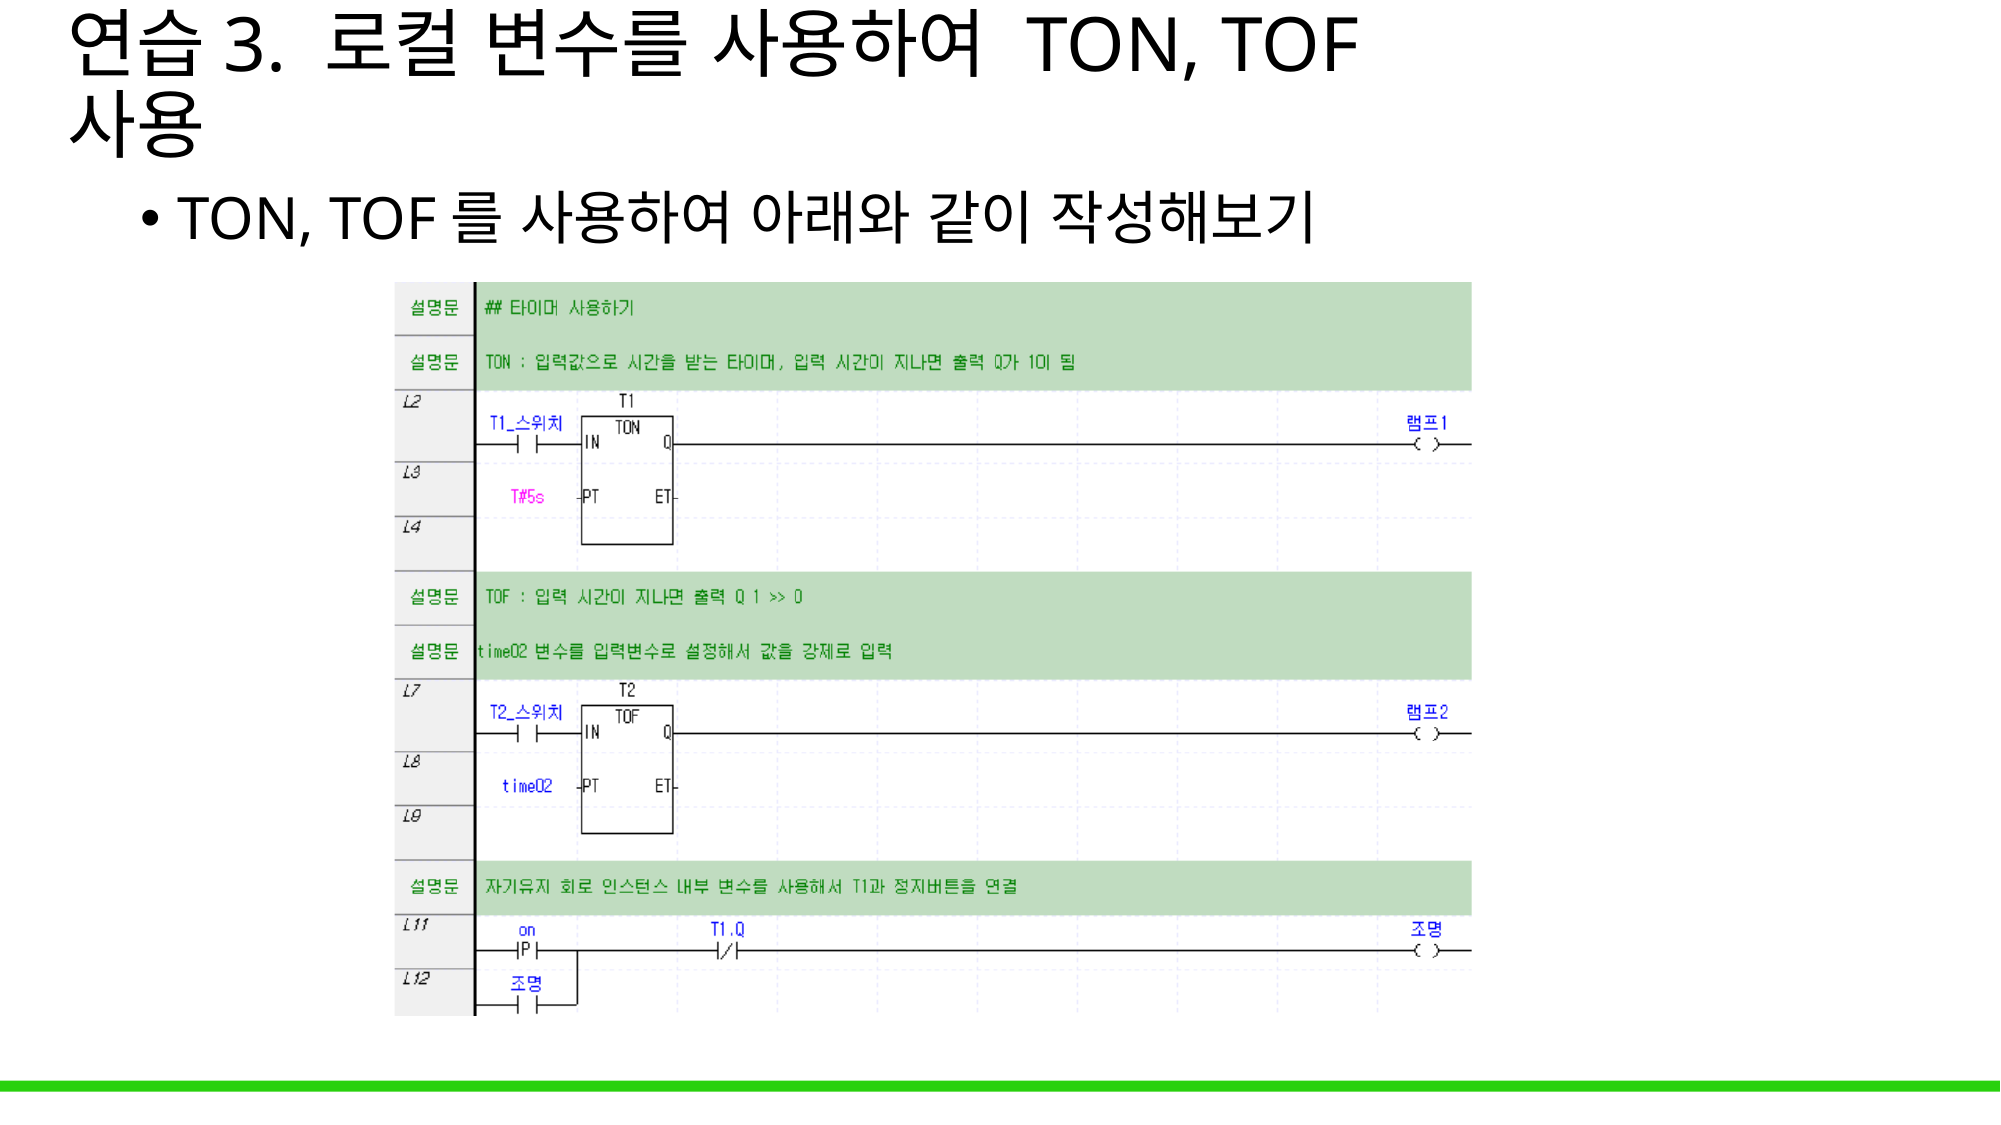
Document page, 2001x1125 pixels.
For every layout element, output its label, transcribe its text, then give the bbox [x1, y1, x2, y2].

title 연습3. 로컬 변수를 사용하여 TON, TOF 사용 [52, 17, 1492, 157]
picture [394, 282, 1472, 1016]
list TON, TOF를 사용하여 아래와 같이 작성해보기 [125, 182, 1875, 996]
